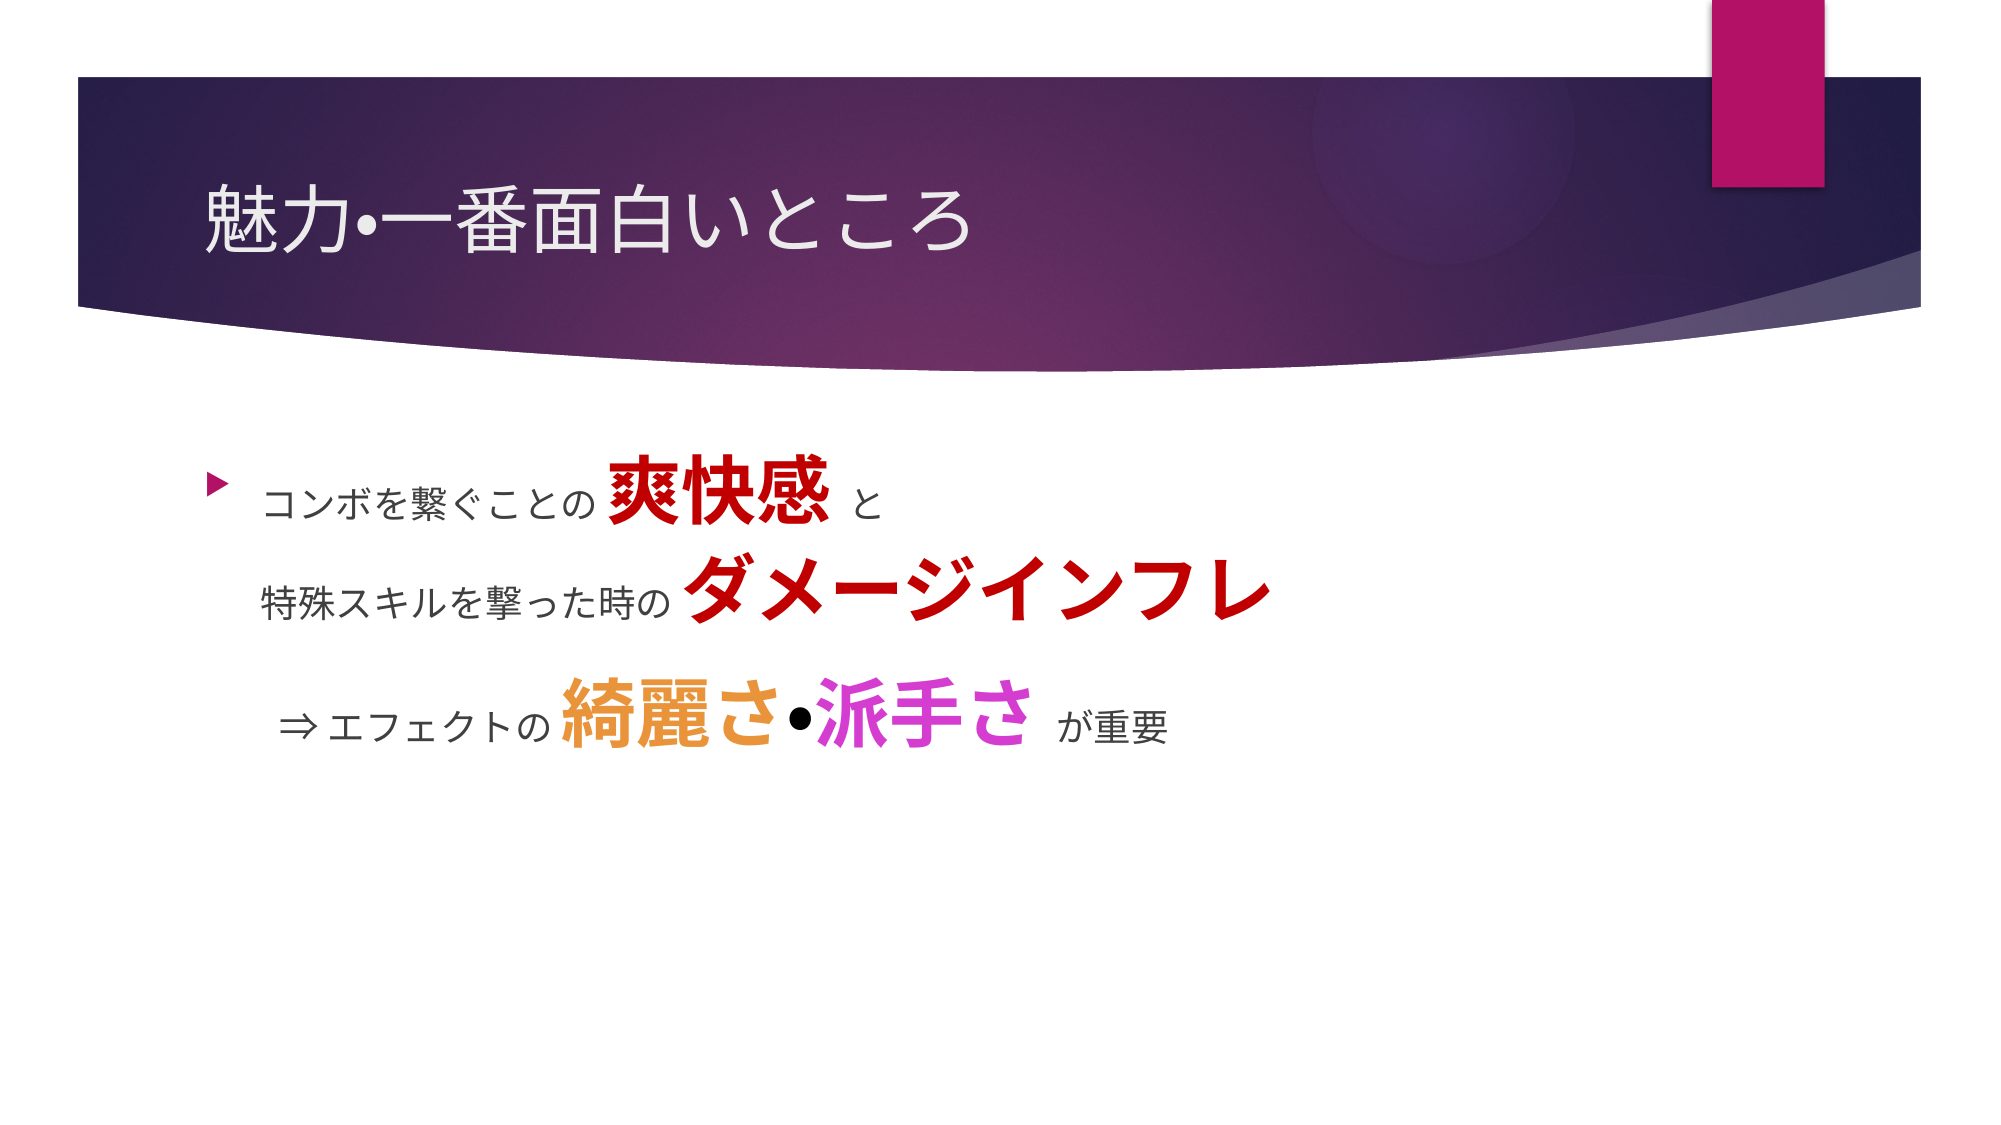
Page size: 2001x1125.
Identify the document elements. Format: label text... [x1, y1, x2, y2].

list コンボを繋ぐことの 爽快感 と 特殊スキルを撃った時の ダメージインフレ ⇒ エフェクトの 綺麗さ・派手さ が重要 [189, 427, 1638, 988]
title 魅力・一番面白いところ [189, 159, 1627, 276]
